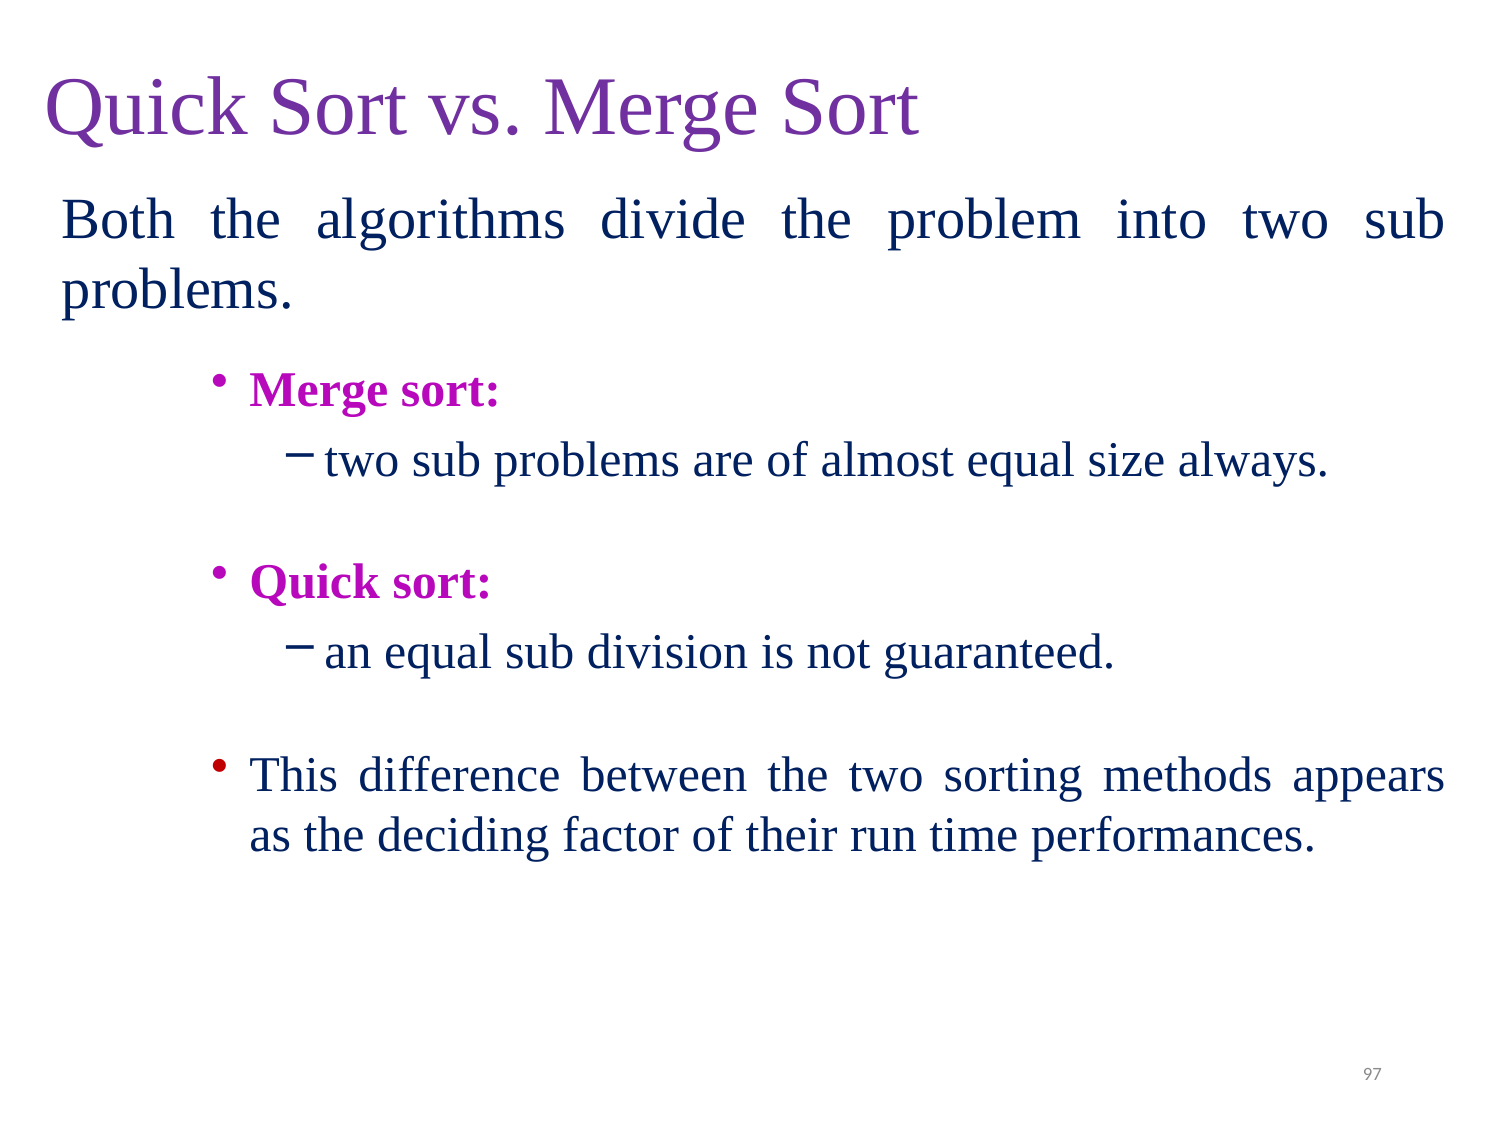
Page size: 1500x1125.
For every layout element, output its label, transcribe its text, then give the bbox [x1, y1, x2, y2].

text_box [796, 432, 1459, 1125]
text_box Both the algorithms divide the problem into two sub problems. Merge sort: two sub problems are of almost equal size always. Quick sort: an equal sub division is not guaranteed. This difference between the two sorting methods appears as the deciding factor of their run time performances. [46, 172, 1462, 1012]
title Quick Sort vs. Merge Sort [29, 30, 1459, 185]
